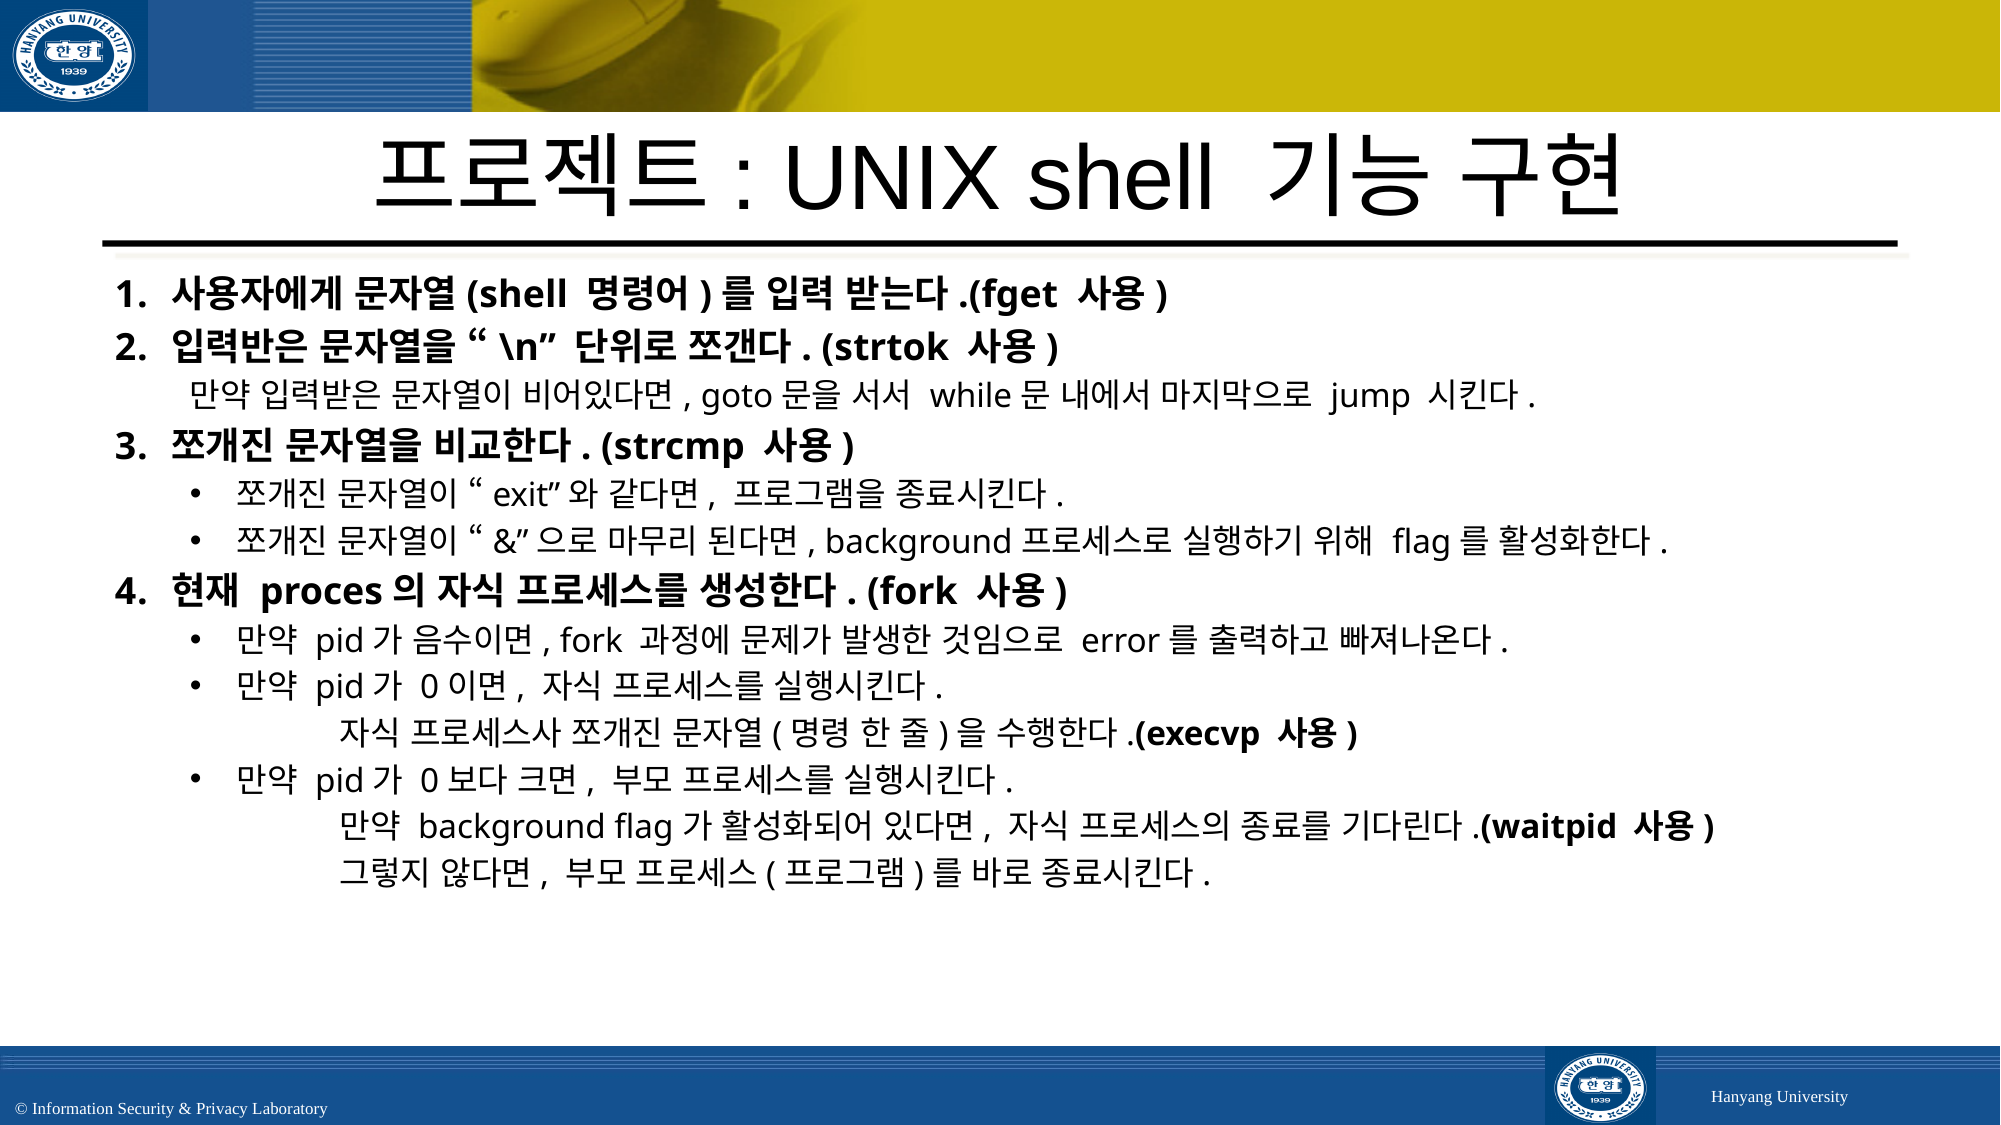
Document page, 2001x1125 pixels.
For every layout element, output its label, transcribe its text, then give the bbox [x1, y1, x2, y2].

list 사용자에게 문자열(shell 명령어)를 입력 받는다.(fget 사용) 입력반은 문자열을 “\n” 단위로 쪼갠다. (strtok 사용) 만약 입력받은 문자열이 비어있다면, goto문을 서서 while문 내에서 마지막으로 jump 시킨다. 쪼개진 문자열을 비교한다. (strcmp 사용) 쪼개진 문자열이 “exit”와 같다면, 프로그램을 종료시킨다. 쪼개진 문자열이 “&”으로 마무리 된다면, background프로세스로 실행하기 위해 flag를 활성화한다. 현재 proces의 자식 프로세스를 생성한다. (fork 사용) 만약 pid가 음수이면, fork 과정에 문제가 발생한 것임으로 error를 출력하고 빠져나온다. 만약 pid가 0이면, 자식 프로세스를 실행시킨다. 자식 프로세스사 쪼개진 문자열(명령 한 줄)을 수행한다.(execvp 사용) 만약 pid가 0보다 크면, 부모 프로세스를 실행시킨다. 만약 background flag가 활성화되어 있다면, 자식 프로세스의 종료를 기다린다.(waitpid 사용) 그렇지 않다면, 부모 프로세스(프로그램)를 바로 종료시킨다. [99, 262, 1914, 1036]
picture [0, 0, 2000, 112]
title 프로젝트: UNIX shell 기능 구현 [99, 113, 1901, 233]
picture [0, 1046, 2000, 1125]
